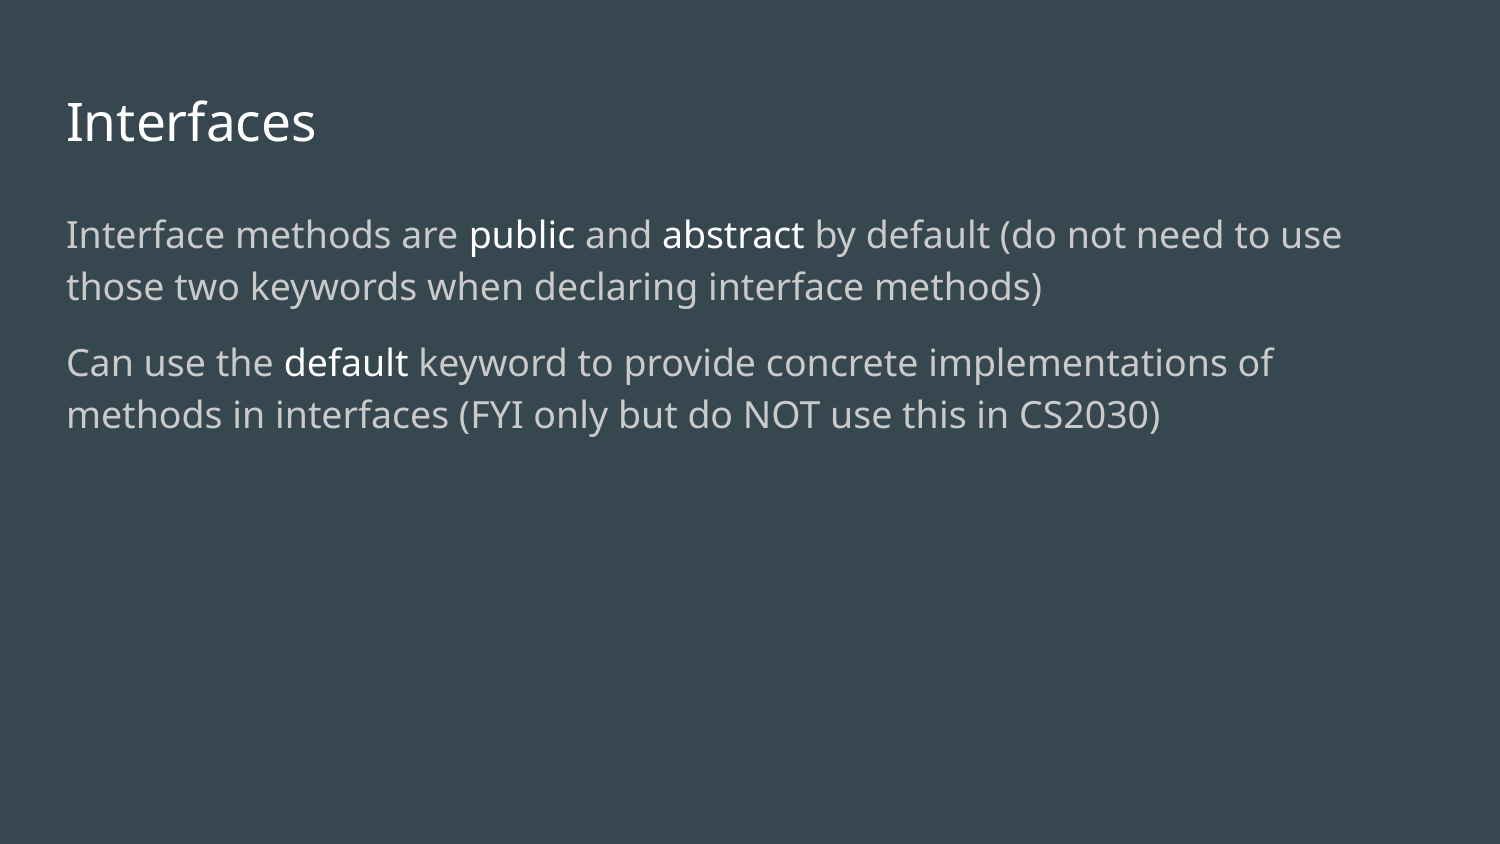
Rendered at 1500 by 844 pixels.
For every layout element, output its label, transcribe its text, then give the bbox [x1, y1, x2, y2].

title Interfaces [51, 72, 1449, 167]
list Interface methods are public and abstract by default (do not need to use those two keywords when declaring interface methods) Can use the default keyword to provide concrete implementations of methods in interfaces (FYI only but do NOT use this in CS2030) [51, 189, 1449, 750]
